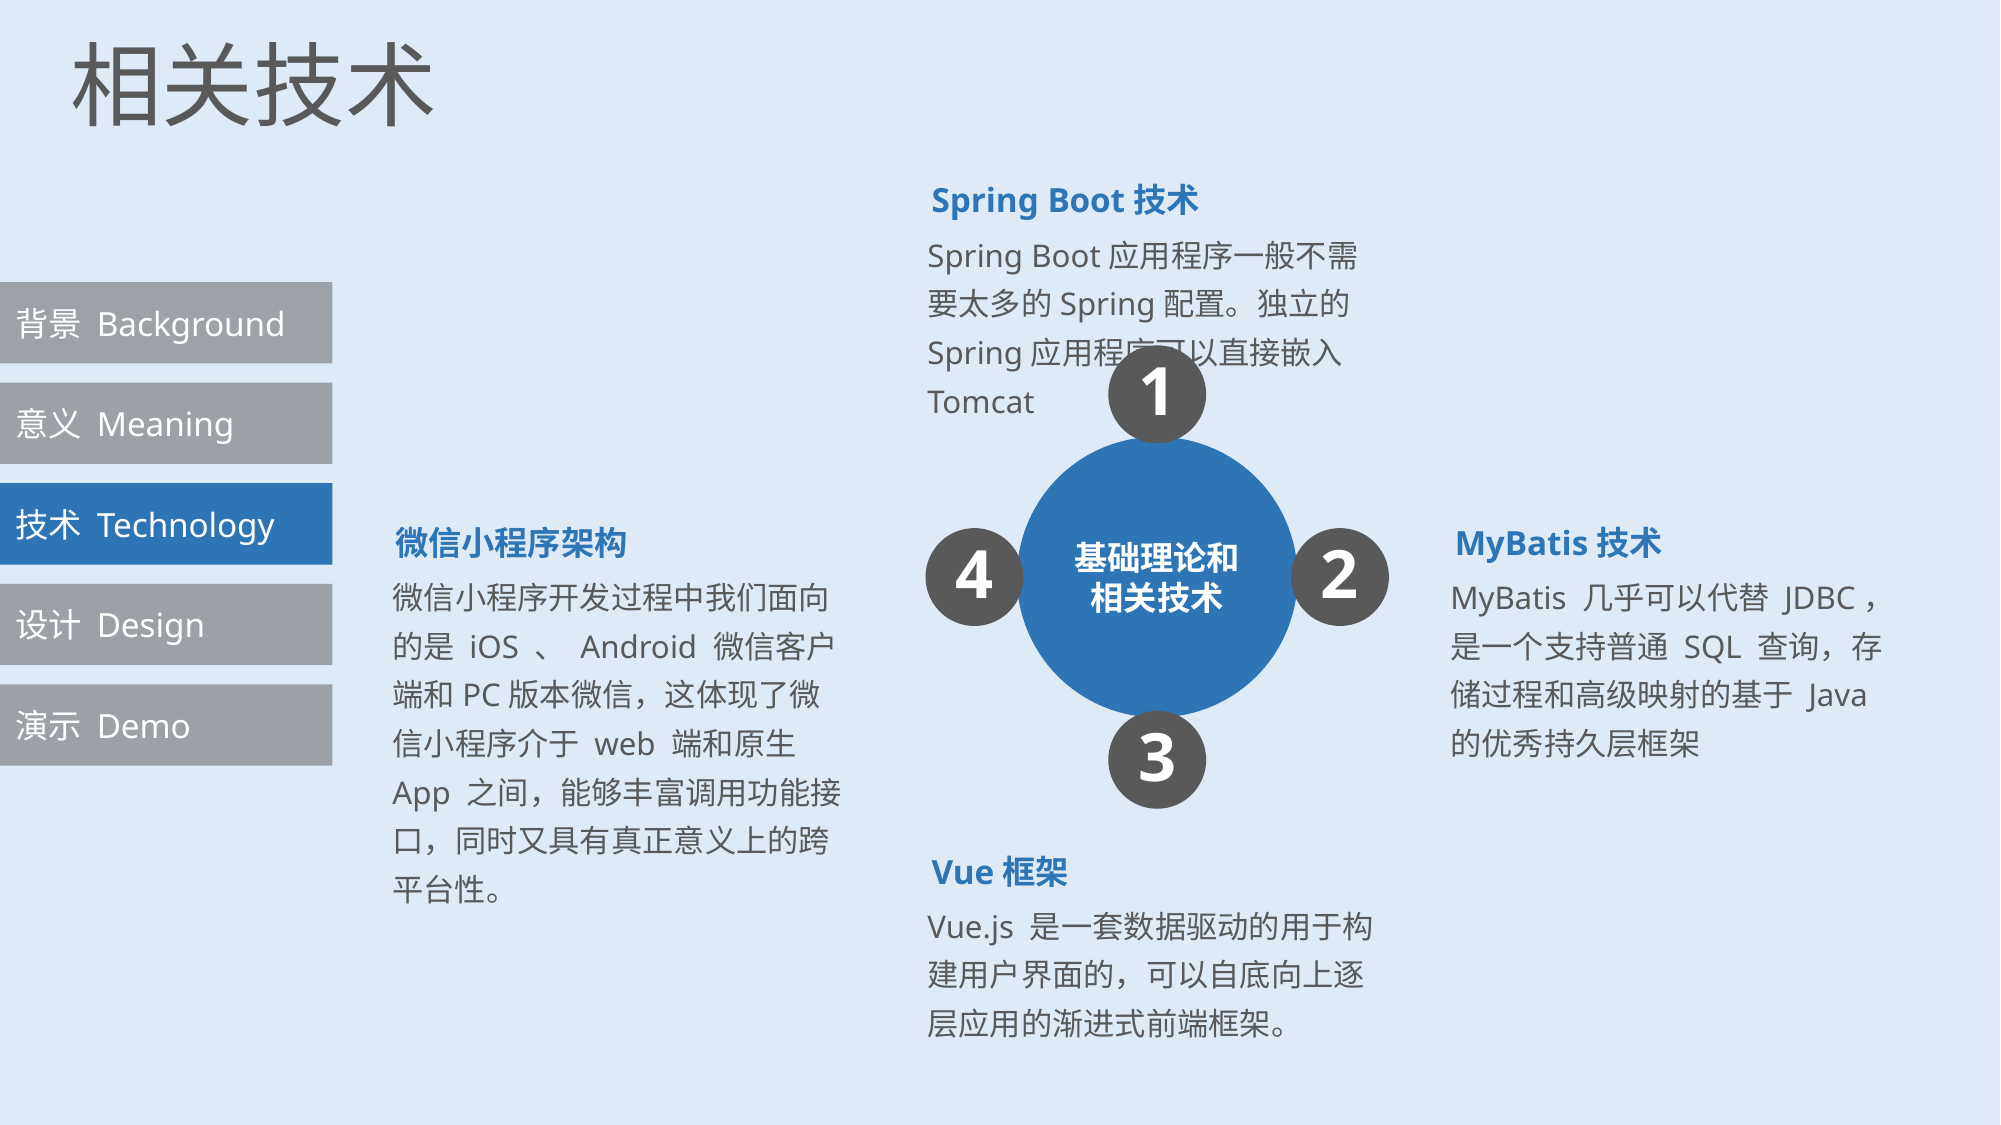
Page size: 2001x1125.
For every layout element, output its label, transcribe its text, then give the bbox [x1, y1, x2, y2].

text_box MyBatis 几乎可以代替 JDBC，是一个支持普通 SQL 查询，存储过程和高级映射的基于 Java 的优秀持久层框架 [1537, 559, 1919, 770]
text_box Spring Boot应用程序一般不需要太多的Spring配置。独立的Spring应用程序可以直接嵌入Tomcat [912, 217, 1396, 324]
text_box 技术 Technology [0, 482, 333, 566]
text_box Spring Boot技术 [916, 160, 1400, 228]
text_box 演示 Demo [0, 683, 333, 767]
text_box 背景 Background [0, 281, 333, 364]
text_box 意义 Meaning [0, 382, 333, 465]
text_box MyBatis技术 [1537, 502, 1923, 570]
text_box 设计 Design [0, 583, 333, 666]
text_box 相关技术 [55, 32, 1781, 153]
text_box Vue框架 [916, 831, 1400, 899]
text_box 微信小程序架构 [380, 502, 777, 559]
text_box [777, 324, 1537, 830]
text_box 微信小程序开发过程中我们面向的是 iOS 、 Android 微信客户端和PC版本微信，这体现了微信小程序介于 web 端和原生 App 之间，能够丰富调用功能接口，同时又具有真正意义上的跨平台性。 [377, 559, 861, 916]
text_box Vue.js 是一套数据驱动的用于构建用户界面的，可以自底向上逐层应用的渐进式前端框架。 [912, 888, 1396, 1050]
